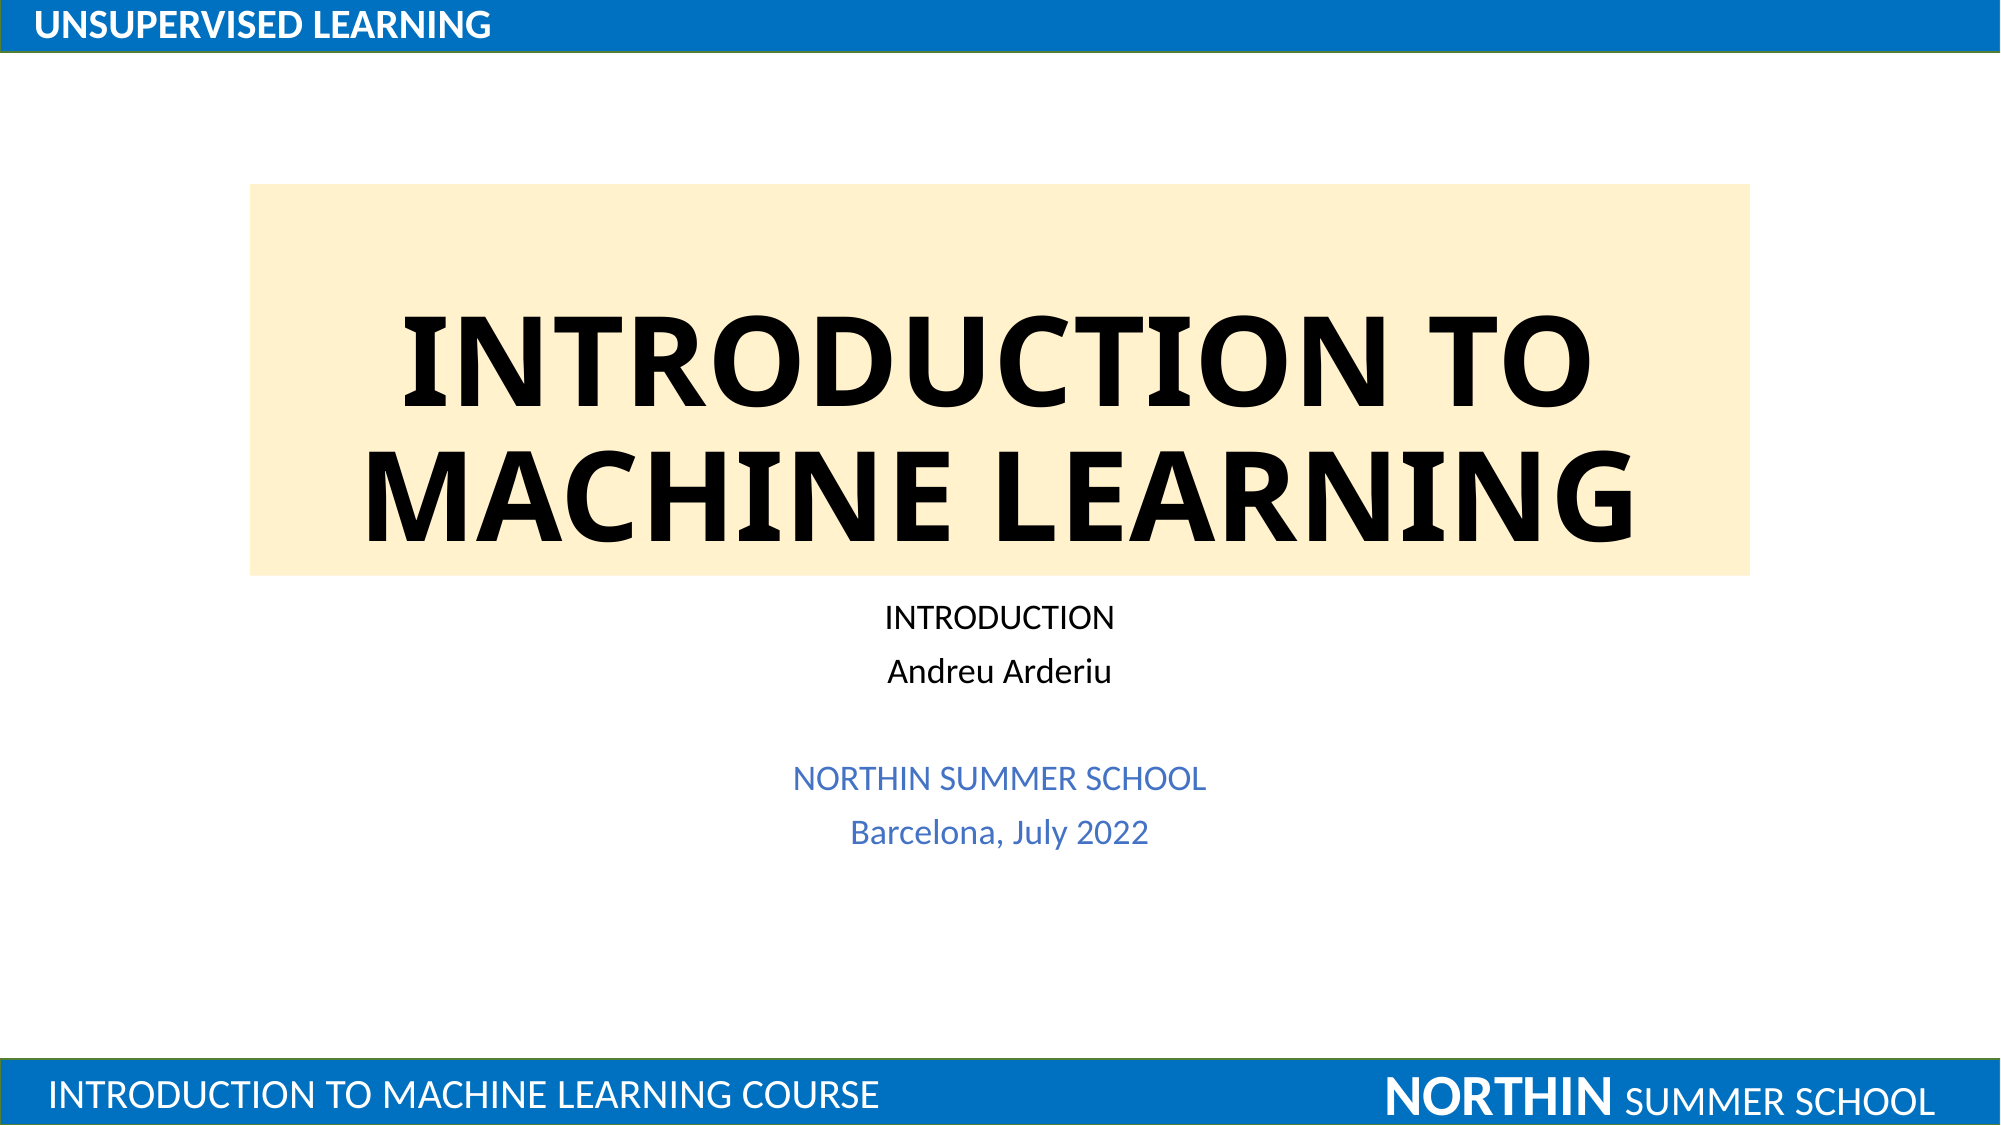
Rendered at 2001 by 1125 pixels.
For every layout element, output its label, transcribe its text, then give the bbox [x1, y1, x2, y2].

subtitle INTRODUCTION Andreu Arderiu NORTHIN SUMMER SCHOOL Barcelona, July 2022 [249, 590, 1750, 863]
title INTRODUCTION TO MACHINE LEARNING [249, 184, 1750, 576]
